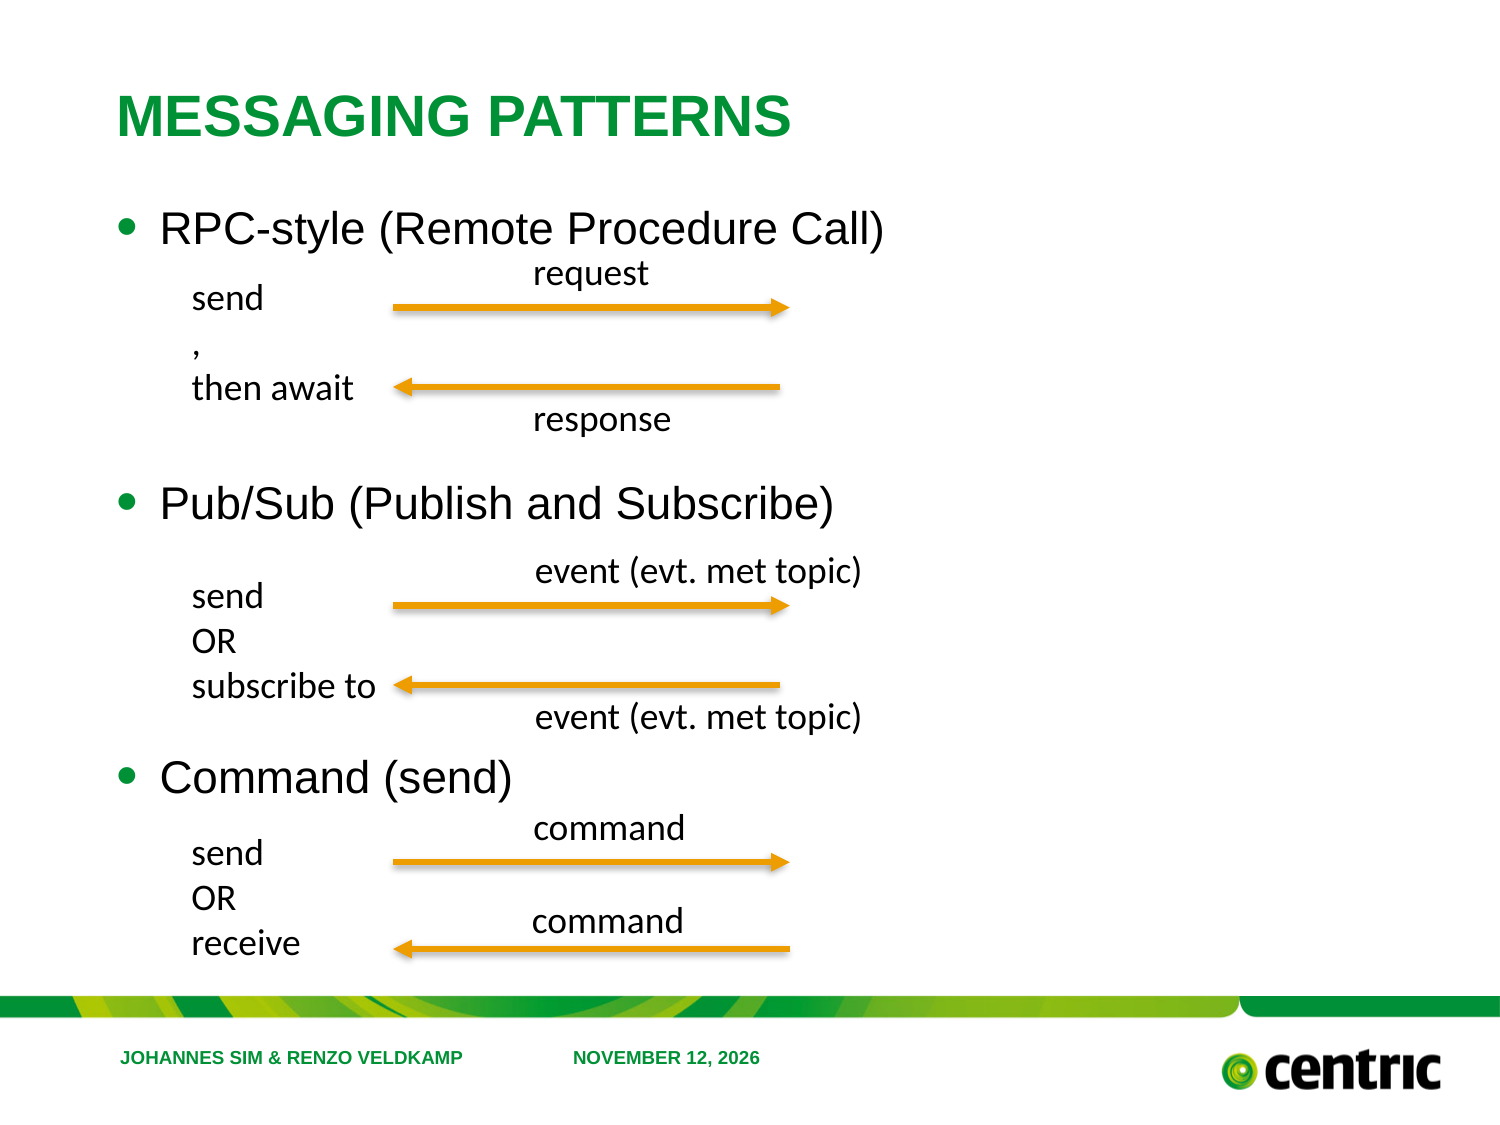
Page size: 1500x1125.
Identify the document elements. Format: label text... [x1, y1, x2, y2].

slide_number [558, 1027, 909, 1088]
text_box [175, 538, 881, 746]
footer Johannes Sim & Renzo veldkamp [105, 1027, 537, 1088]
title Messaging patterns [101, 77, 1441, 179]
list RPC-style (Remote Procedure Call) Pub/Sub (Publish and Subscribe) Command (send) [101, 190, 1441, 990]
picture [0, 995, 1500, 1125]
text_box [175, 795, 791, 973]
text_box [175, 240, 791, 448]
